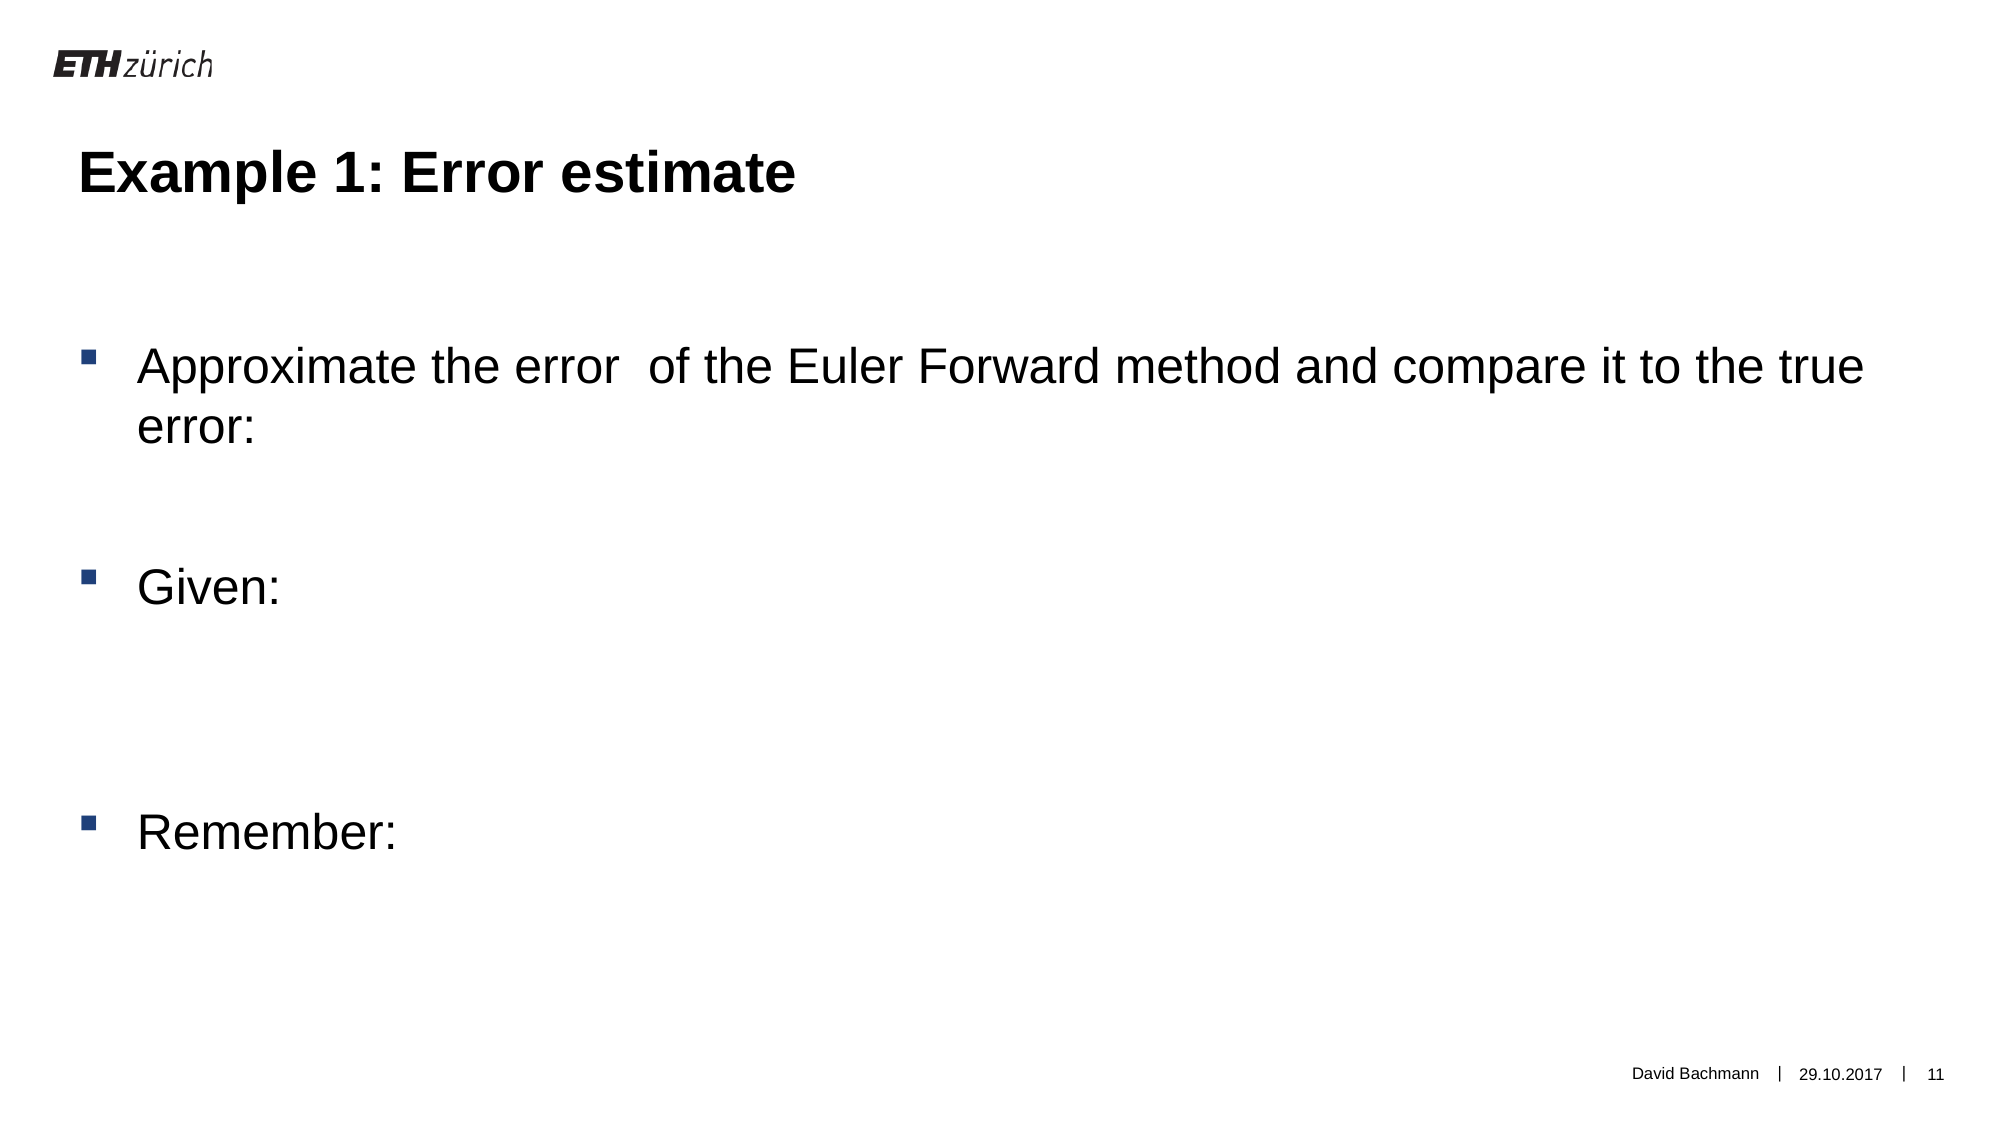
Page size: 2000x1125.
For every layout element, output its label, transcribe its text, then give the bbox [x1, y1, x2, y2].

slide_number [1790, 1034, 1892, 1112]
slide_number 11 [1906, 1034, 1966, 1112]
footer David Bachmann [999, 1034, 1760, 1111]
text_box Example 1: Error estimate [54, 125, 1948, 285]
